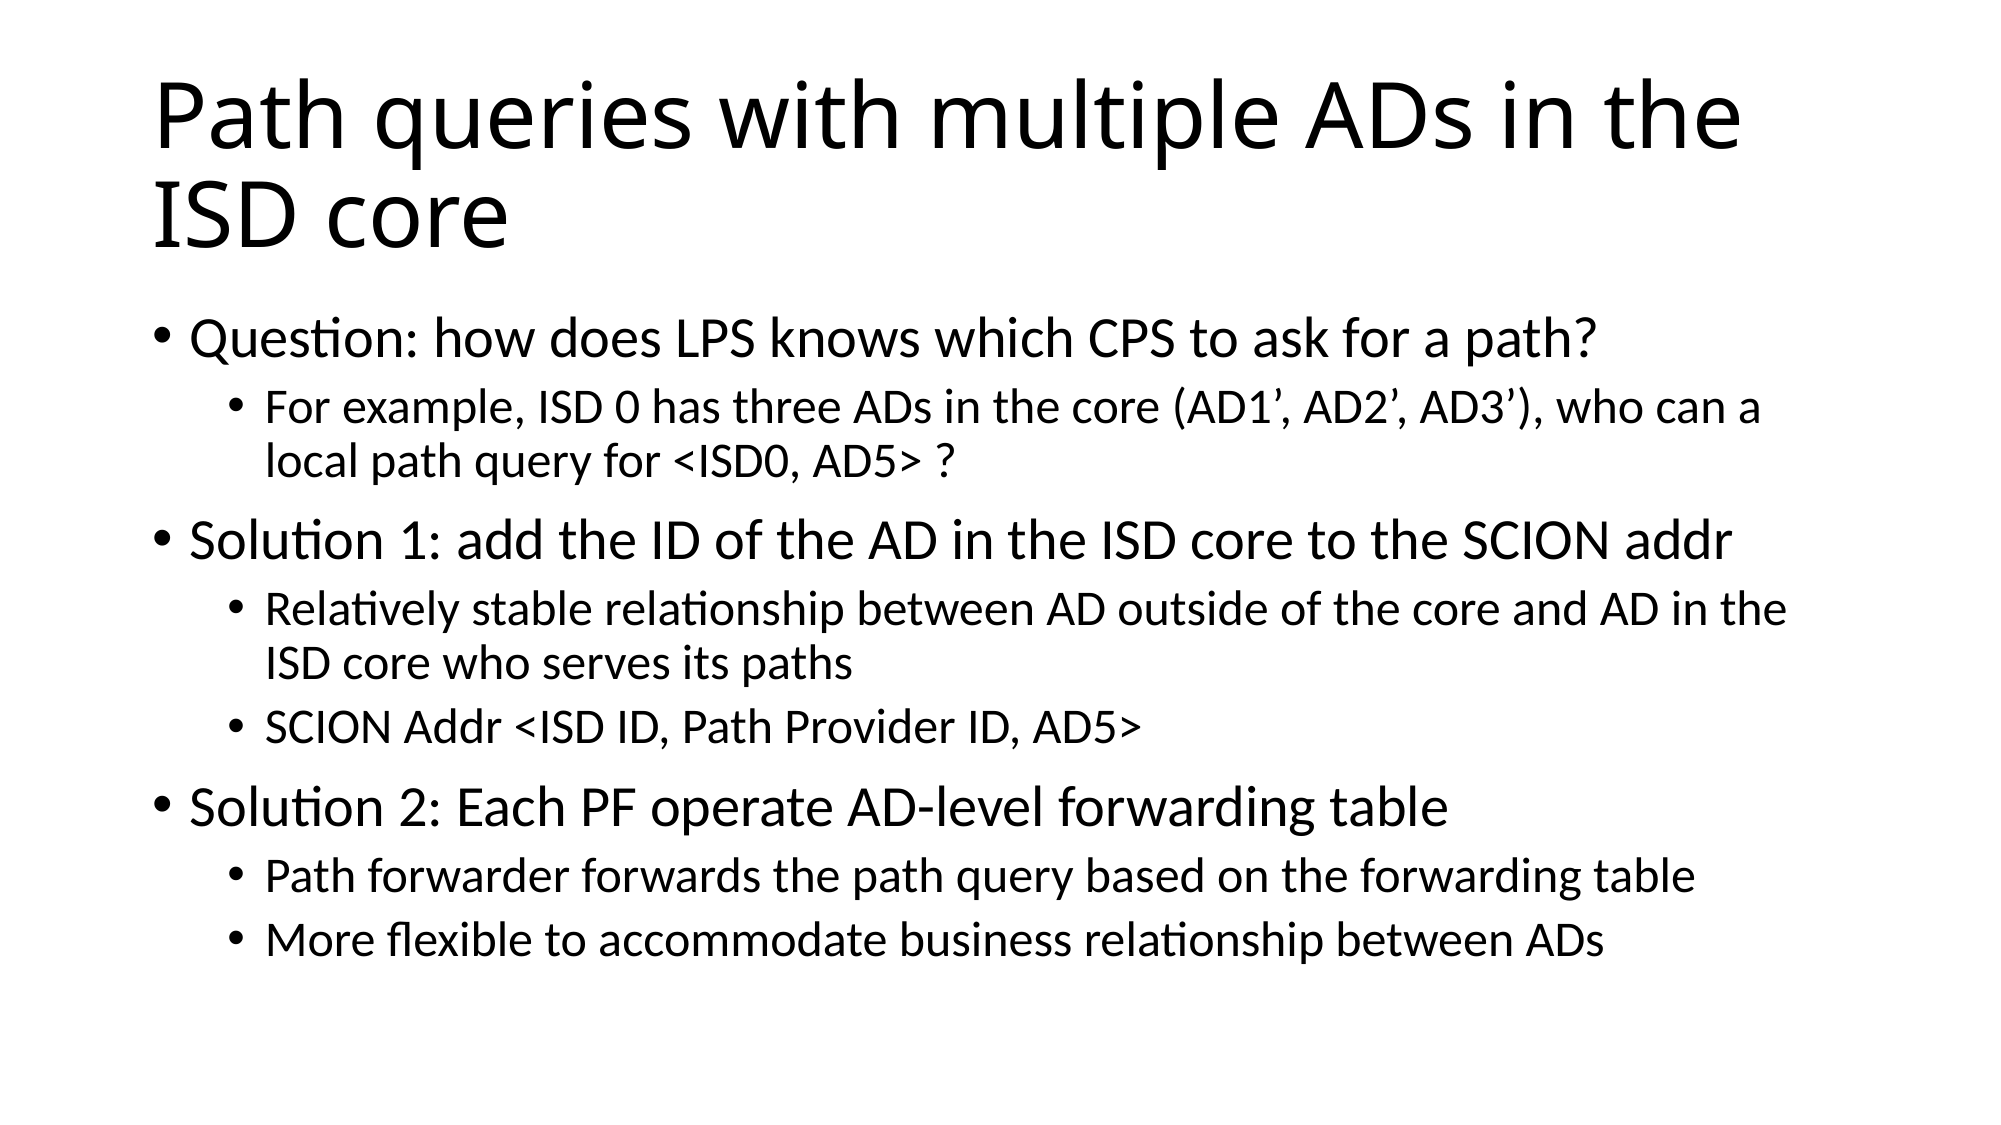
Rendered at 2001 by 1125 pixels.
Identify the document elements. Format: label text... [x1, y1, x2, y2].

title Path queries with multiple ADs in the ISD core [137, 59, 1863, 278]
list Question: how does LPS knows which CPS to ask for a path? For example, ISD 0 has three ADs in the core (AD1’, AD2’, AD3’), who can a local path query for <ISD0, AD5> ? Solution 1: add the ID of the AD in the ISD core to the SCION addr Relatively stable relationship between AD outside of the core and AD in the ISD core who serves its paths SCION Addr <ISD ID, Path Provider ID, AD5> Solution 2: Each PF operate AD-level forwarding table Path forwarder forwards the path query based on the forwarding table More flexible to accommodate business relationship between ADs [137, 299, 1863, 1014]
